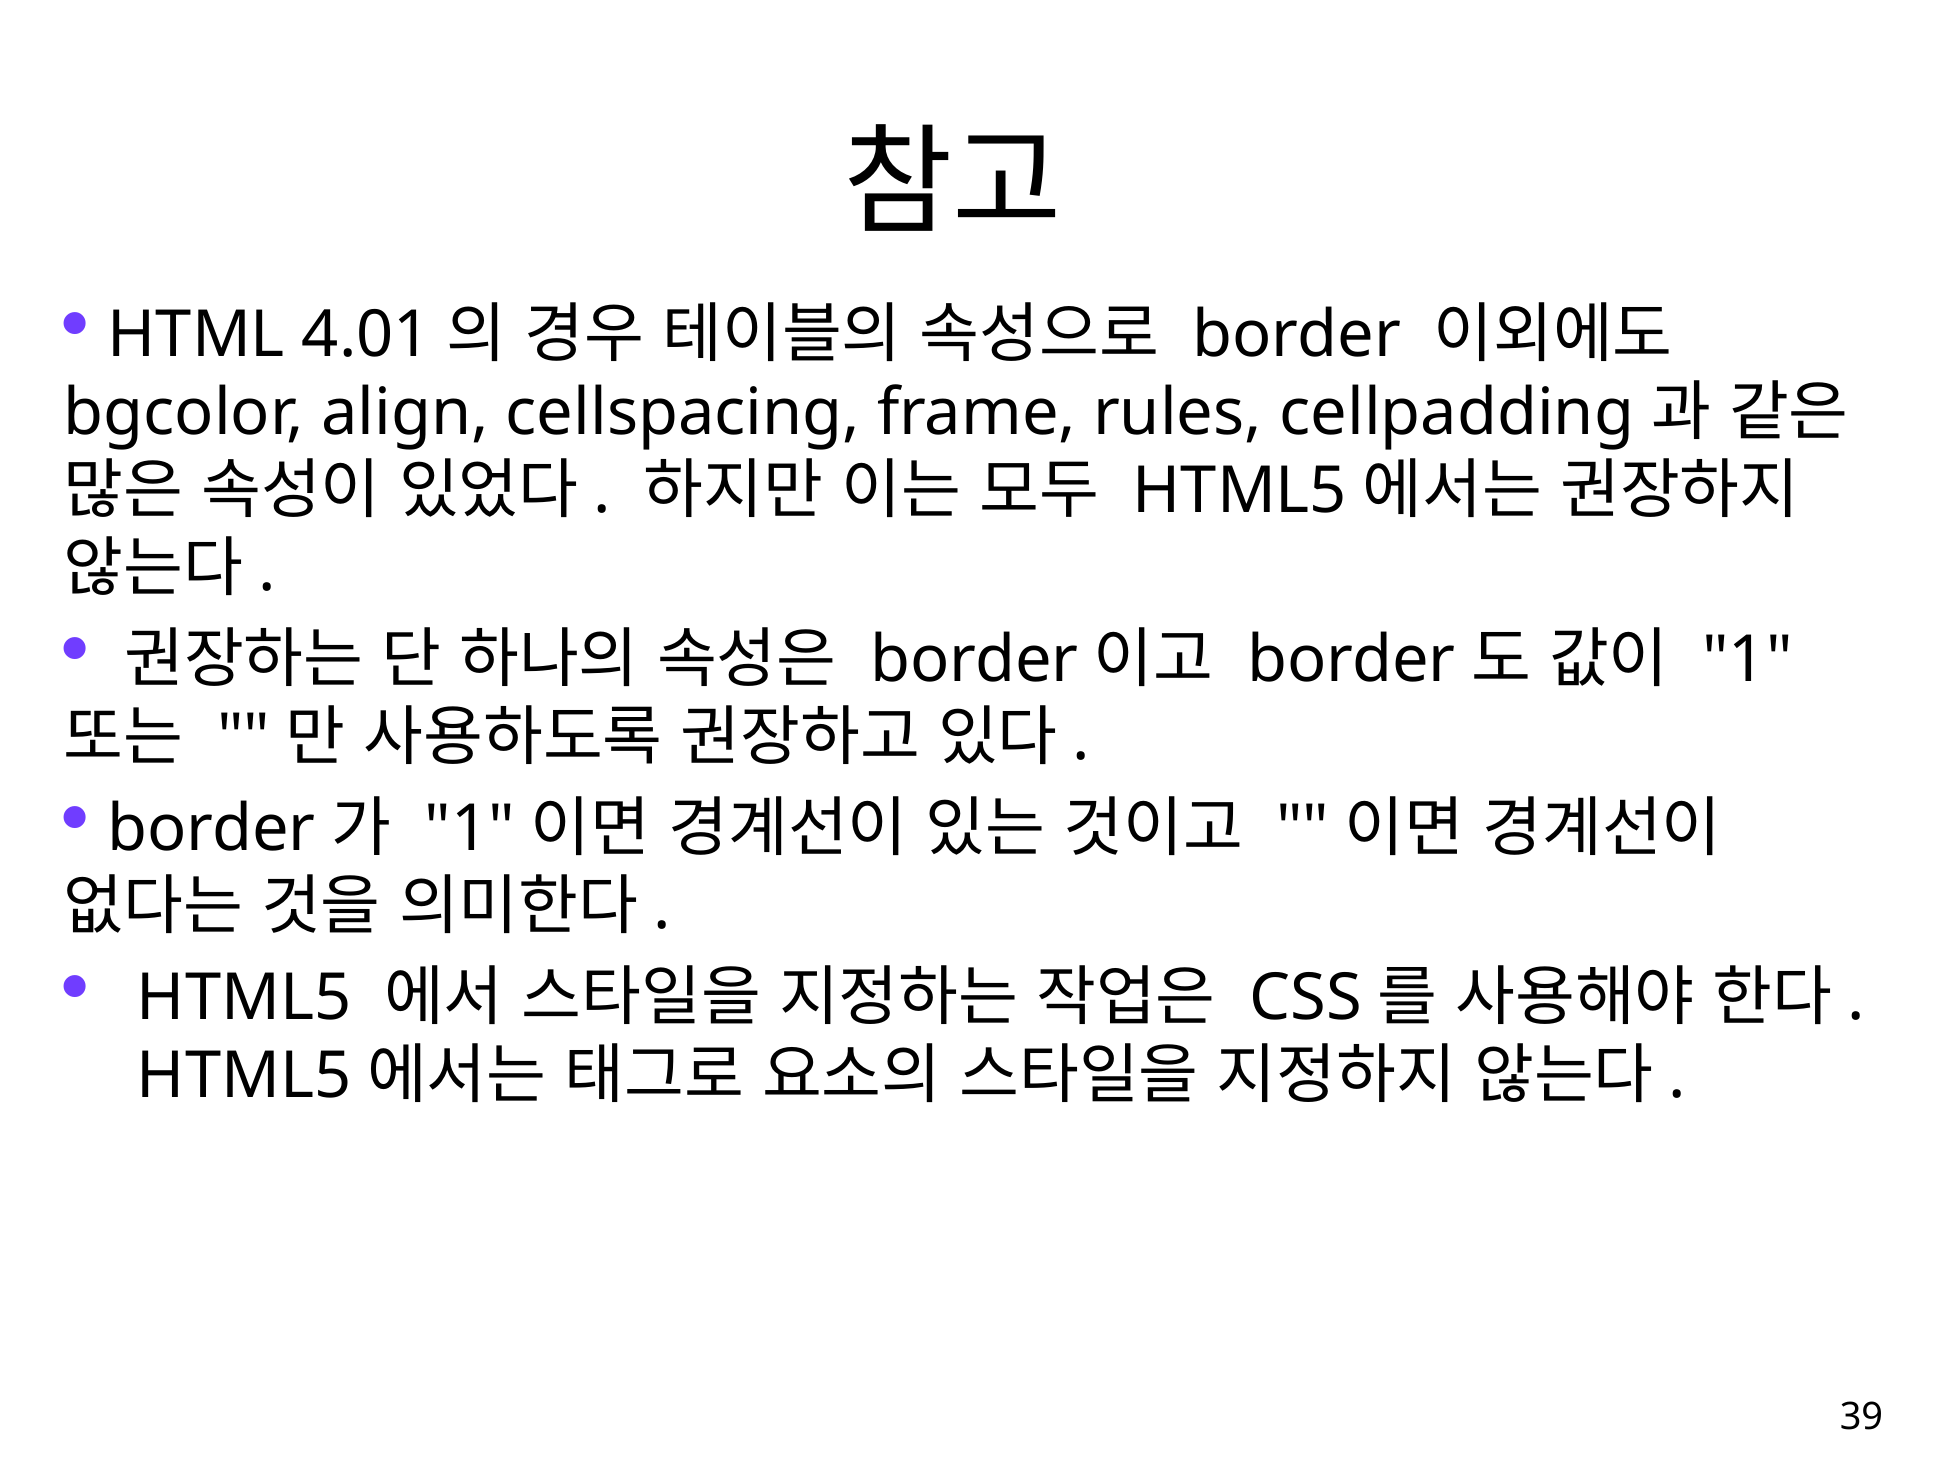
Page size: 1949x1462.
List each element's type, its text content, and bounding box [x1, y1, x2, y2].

title 참고 [156, 92, 1749, 255]
slide_number 39 [1496, 1372, 1899, 1462]
list HTML 4.01의 경우 테이블의 속성으로 border 이외에도 bgcolor, align, cellspacing, frame, rules, cellpadding과 같은 많은 속성이 있었다. 하지만 이는 모두 HTML5에서는 권장하지 않는다. 권장하는 단 하나의 속성은 border이고 border도 값이 "1" 또는 ""만 사용하도록 권장하고 있다. border가 "1"이면 경계선이 있는 것이고 ""이면 경계선이 없다는 것을 의미한다. HTML5 에서 스타일을 지정하는 작업은 CSS를 사용해야 한다. HTML5에서는 태그로 요소의 스타일을 지정하지 않는다. [48, 284, 1897, 1343]
